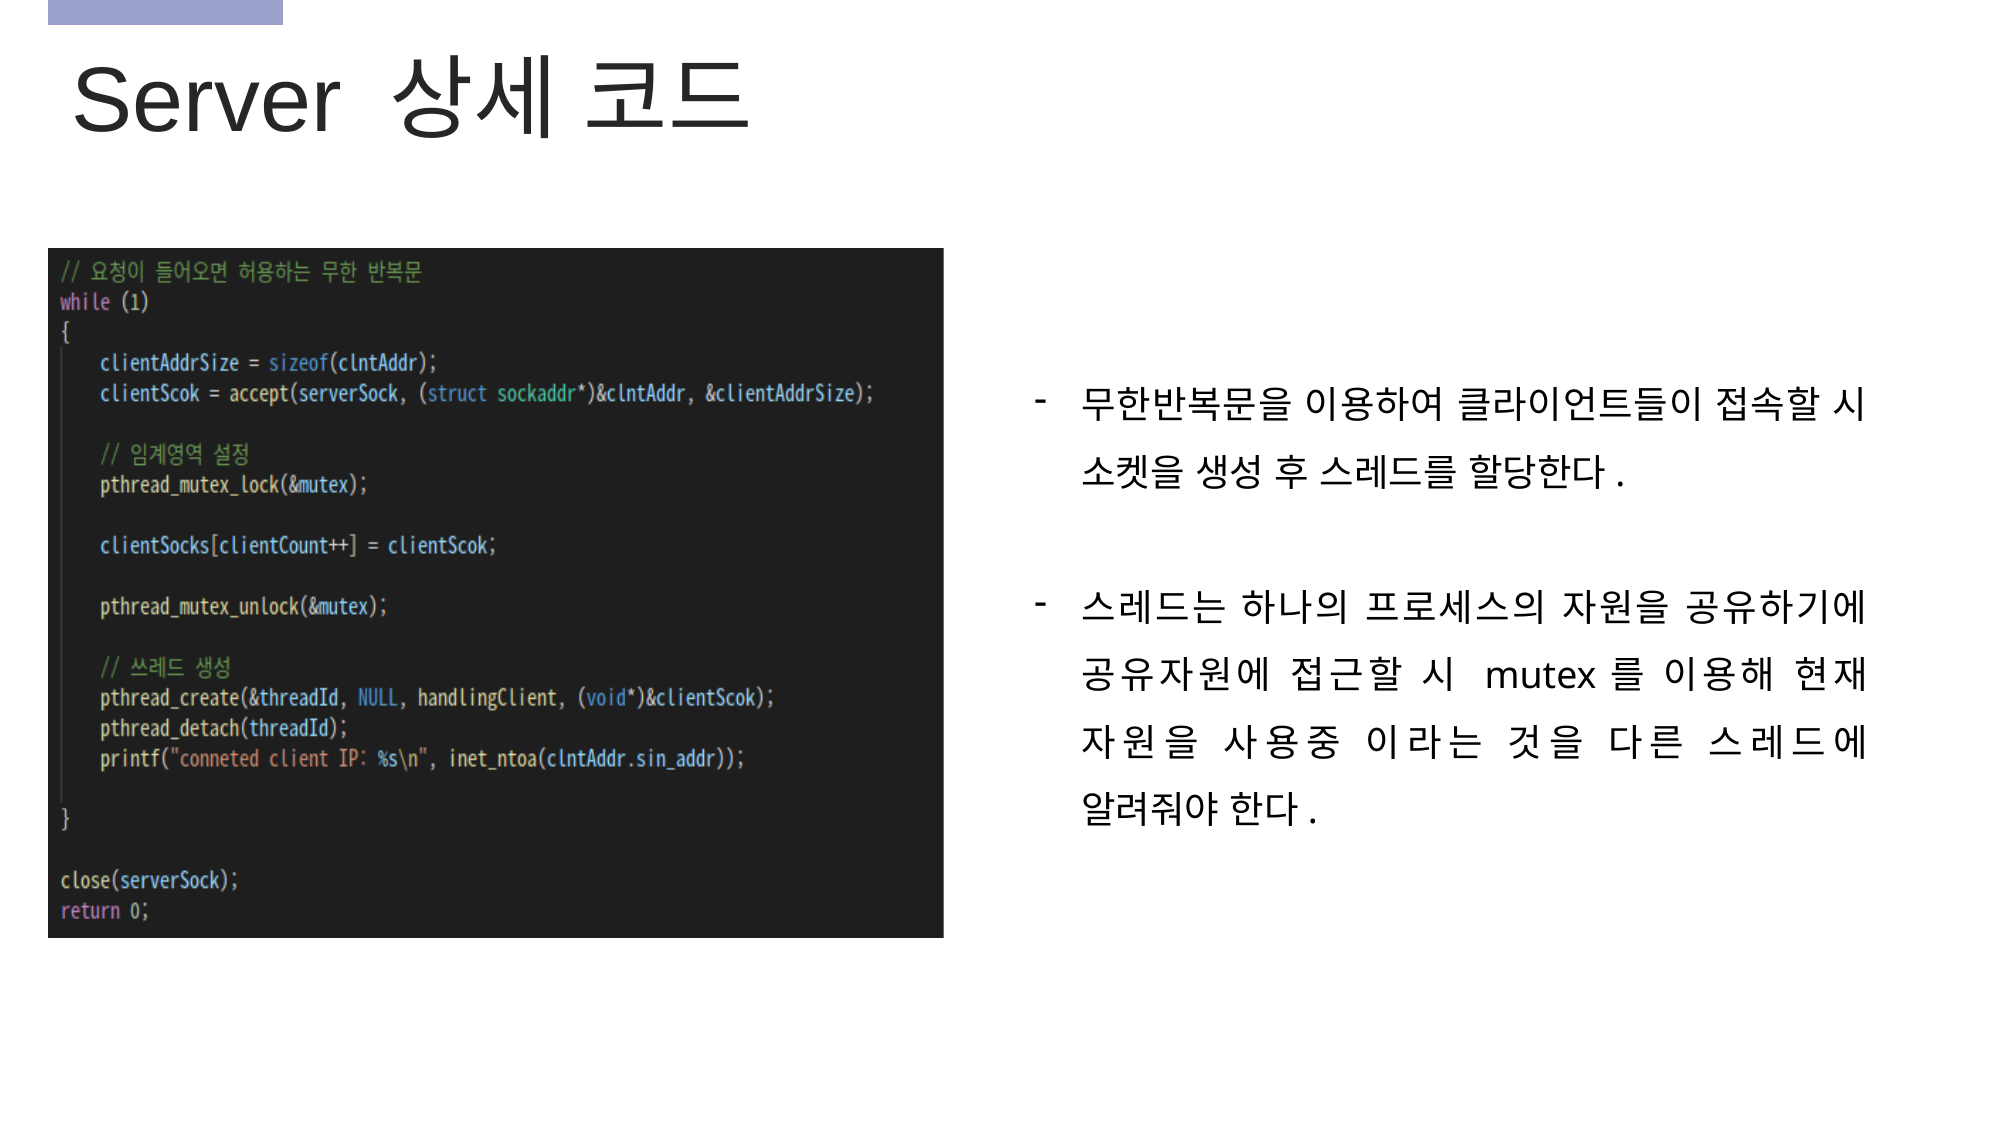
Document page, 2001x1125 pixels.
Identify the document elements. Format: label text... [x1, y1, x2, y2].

text_box Server 상세 코드 [56, 32, 769, 158]
text_box [47, 0, 284, 26]
picture [48, 248, 944, 938]
text_box 무한반복문을 이용하여 클라이언트들이 접속할 시 소켓을 생성 후 스레드를 할당한다. 스레드는 하나의 프로세스의 자원을 공유하기에 공유자원에 접근할 시 mutex를 이용해 현재 자원을 사용중 이라는 것을 다른 스레드에 알려줘야 한다. [1019, 351, 1883, 839]
